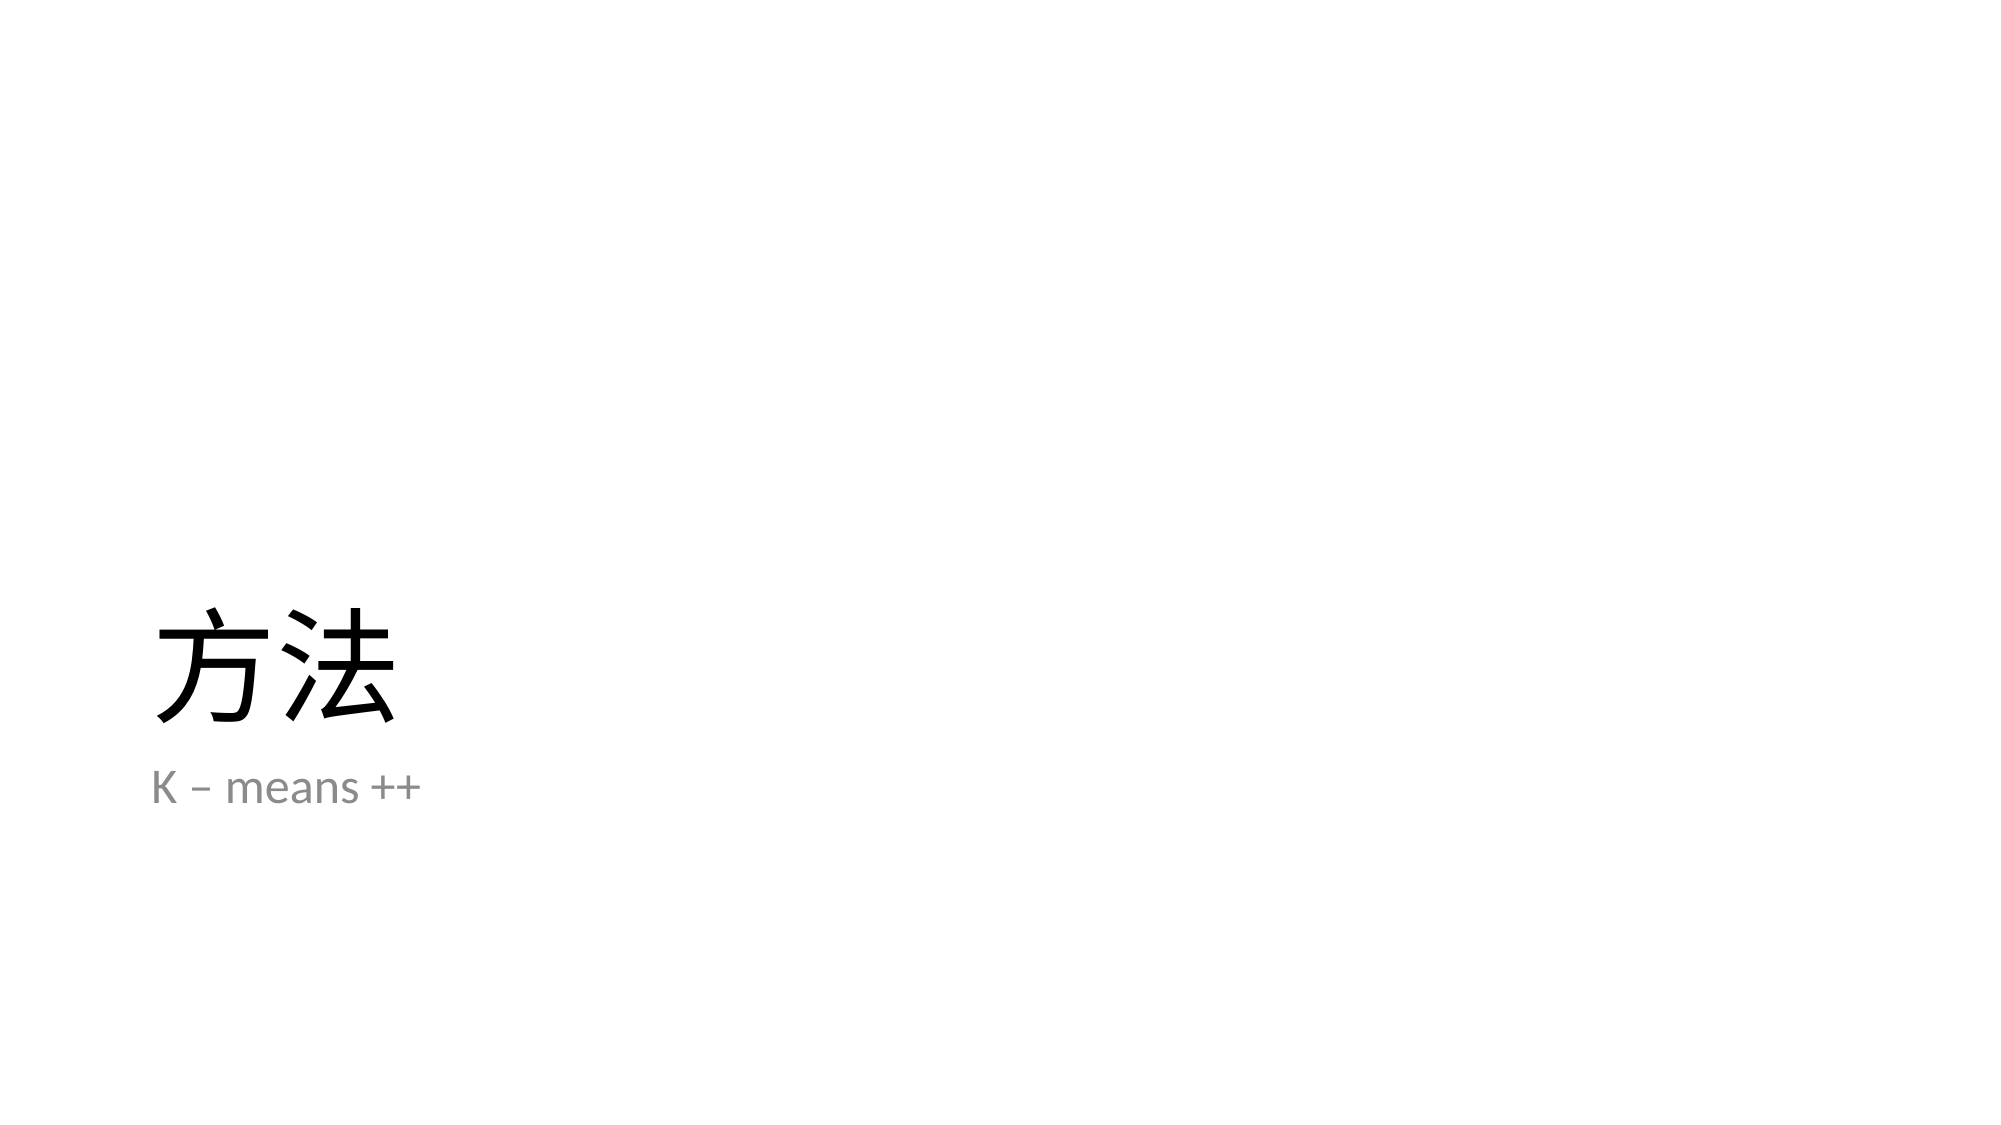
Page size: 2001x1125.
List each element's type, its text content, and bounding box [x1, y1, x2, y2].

list K – means ++ [136, 752, 1862, 999]
title 方法 [136, 280, 1862, 749]
